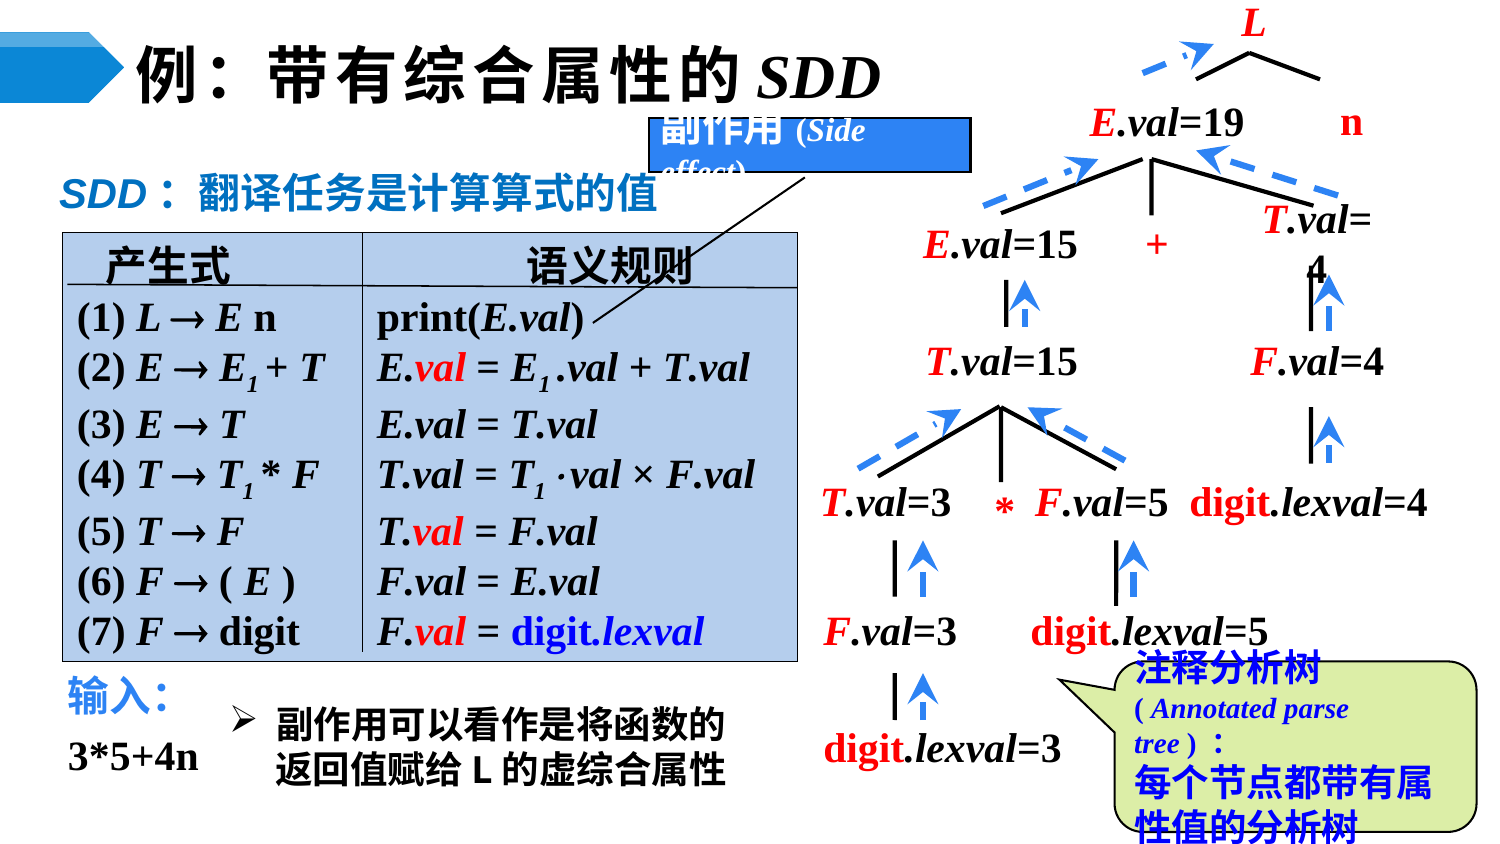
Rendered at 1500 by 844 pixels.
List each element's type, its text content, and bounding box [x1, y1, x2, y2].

text_box [1196, 146, 1219, 167]
text_box [912, 540, 934, 562]
text_box F.val=4 [1221, 328, 1414, 390]
text_box F.val=5 [1022, 469, 1178, 531]
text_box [61, 232, 798, 652]
text_box [1190, 42, 1214, 62]
text_box T.val=3 [804, 469, 975, 531]
text_box 输入： 3*5+4n [53, 662, 804, 786]
text_box 副作用可以看作是将函数的返回值赋给L的虚综合属性 [208, 702, 747, 790]
text_box + [1133, 210, 1191, 273]
text_box [1075, 157, 1099, 177]
text_box digit.lexval=5 [1019, 597, 1281, 660]
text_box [0, 31, 125, 104]
text_box T.val=4 [1240, 186, 1394, 298]
text_box 副作用(Side effect) [649, 118, 971, 172]
text_box 注释分析树 ( Annotated parse tree ) ： 每个节点都带有属性值的分析树 [1059, 661, 1477, 832]
text_box [1027, 407, 1051, 427]
text_box [912, 673, 934, 694]
text_box * [983, 478, 1028, 540]
text_box [1318, 274, 1340, 296]
text_box F.val=3 [806, 597, 975, 660]
text_box [1318, 416, 1340, 437]
text_box [1014, 279, 1036, 301]
text_box [938, 409, 962, 429]
text_box E.val=15 [893, 211, 1109, 273]
text_box E.val=19 [1057, 88, 1277, 151]
text_box L [1151, 0, 1358, 51]
text_box T.val=15 [865, 328, 1138, 390]
text_box digit.lexval=4 [1178, 469, 1444, 531]
text_box [1123, 540, 1144, 562]
text_box 例：带有综合属性的SDD [130, 43, 1425, 103]
text_box digit.lexval=3 [812, 715, 1074, 777]
text_box n [1328, 88, 1386, 150]
text_box SDD：翻译任务是计算算式的值 [50, 162, 679, 221]
